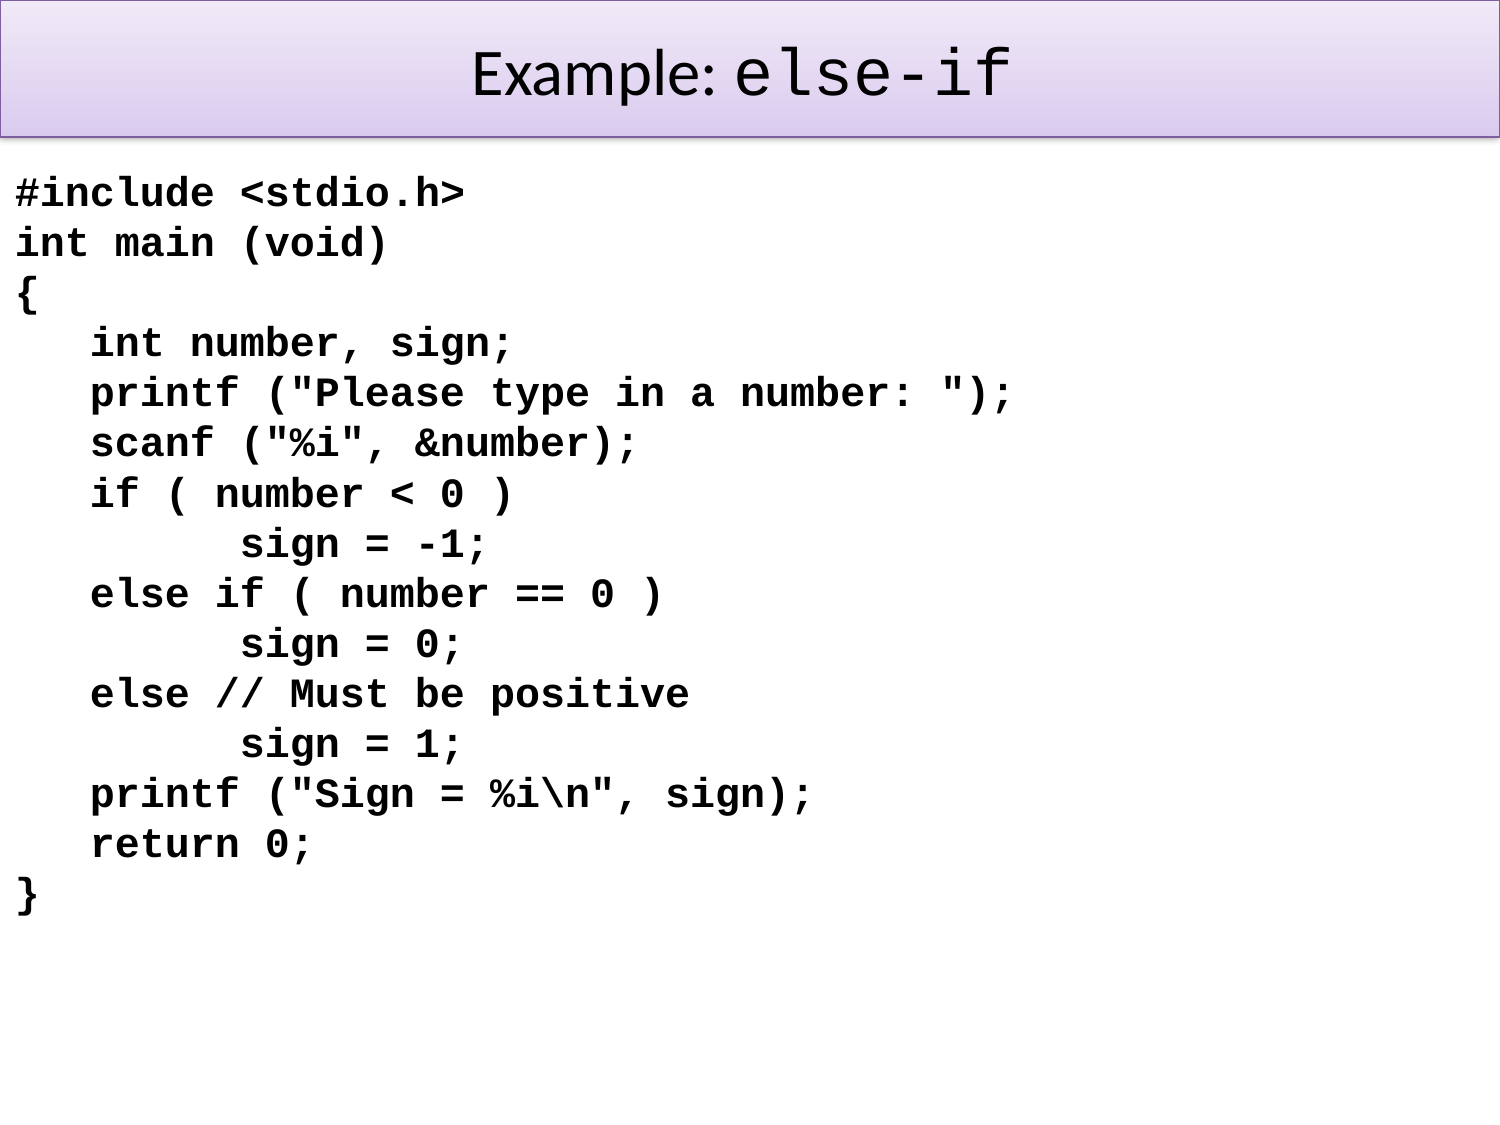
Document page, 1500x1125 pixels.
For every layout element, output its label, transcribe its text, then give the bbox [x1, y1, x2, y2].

title Example: else-if [0, 0, 1500, 138]
text_box #include <stdio.h> int main (void) { int number, sign; printf ("Please type in a number: "); scanf ("%i", &number); if ( number < 0 ) sign = -1; else if ( number == 0 ) sign = 0; else // Must be positive sign = 1; printf ("Sign = %i\n", sign); return 0; } [0, 157, 1225, 923]
